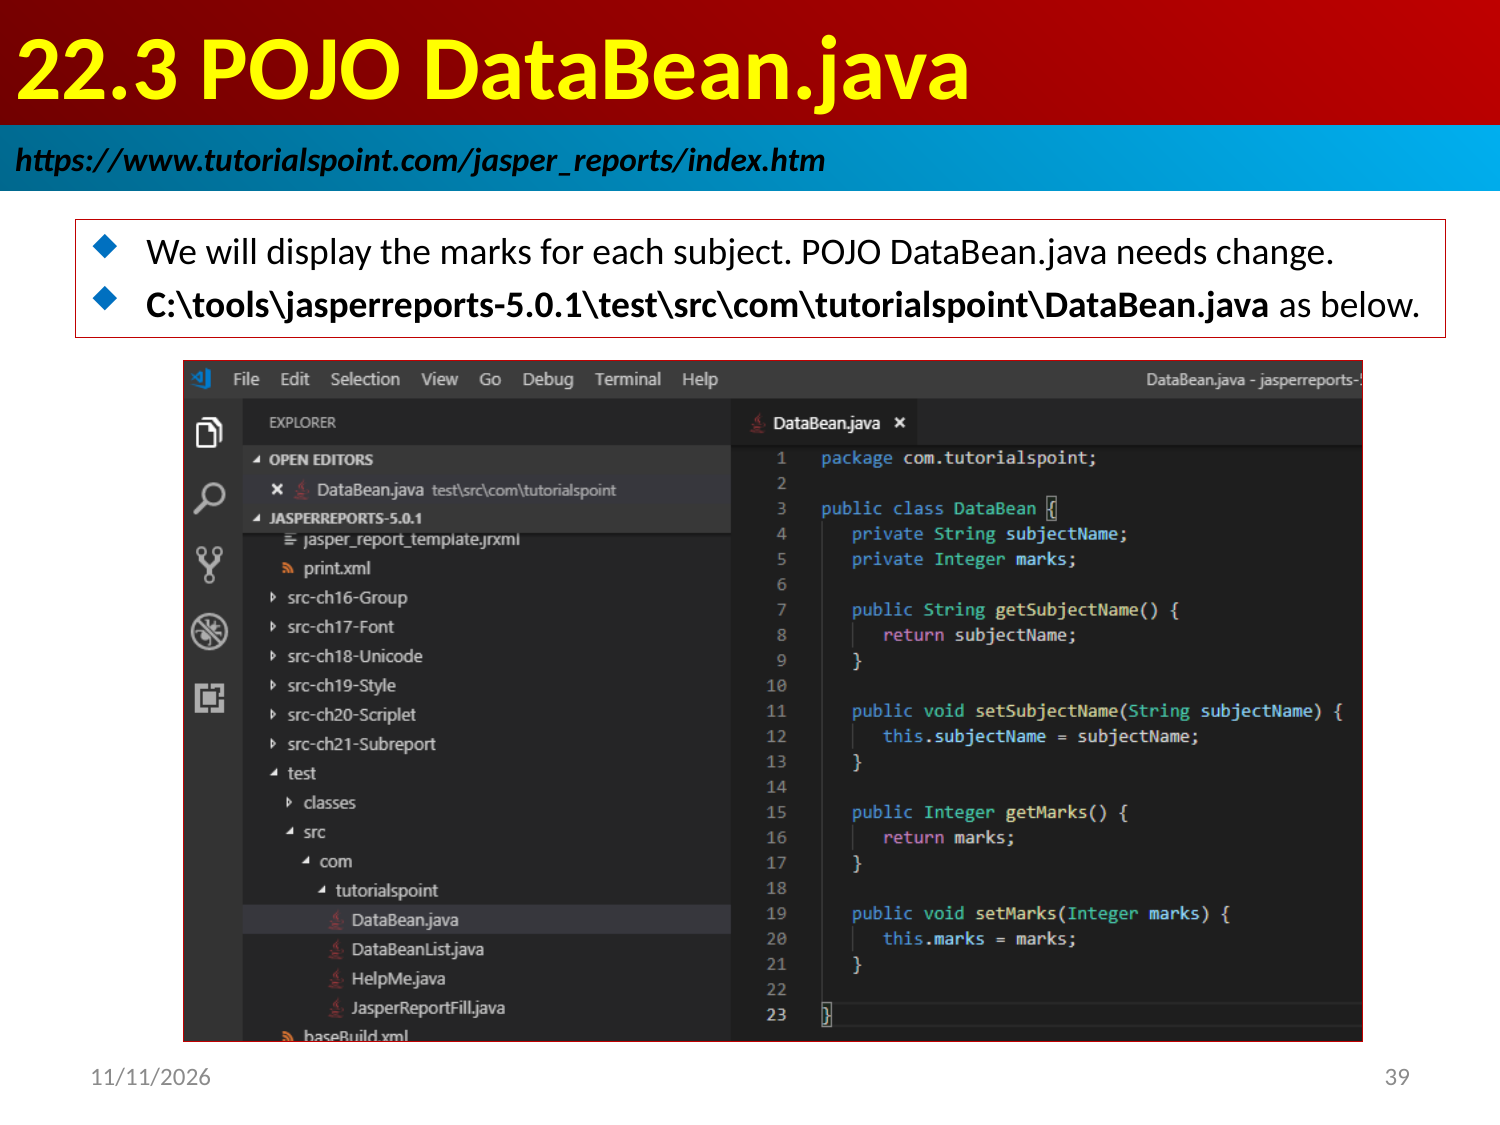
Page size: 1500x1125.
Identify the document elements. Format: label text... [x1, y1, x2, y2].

slide_number 39 [1074, 1042, 1425, 1109]
subtitle We will display the marks for each subject. POJO DataBean.java needs change. C:\tools\jasperreports-5.0.1\test\src\com\tutorialspoint\DataBean.java as below. [75, 219, 1446, 338]
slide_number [75, 1042, 425, 1109]
title 22.3 POJO DataBean.java [0, 0, 1500, 125]
text_box https://www.tutorialspoint.com/jasper_reports/index.htm [0, 125, 1500, 191]
picture [182, 360, 1363, 1042]
